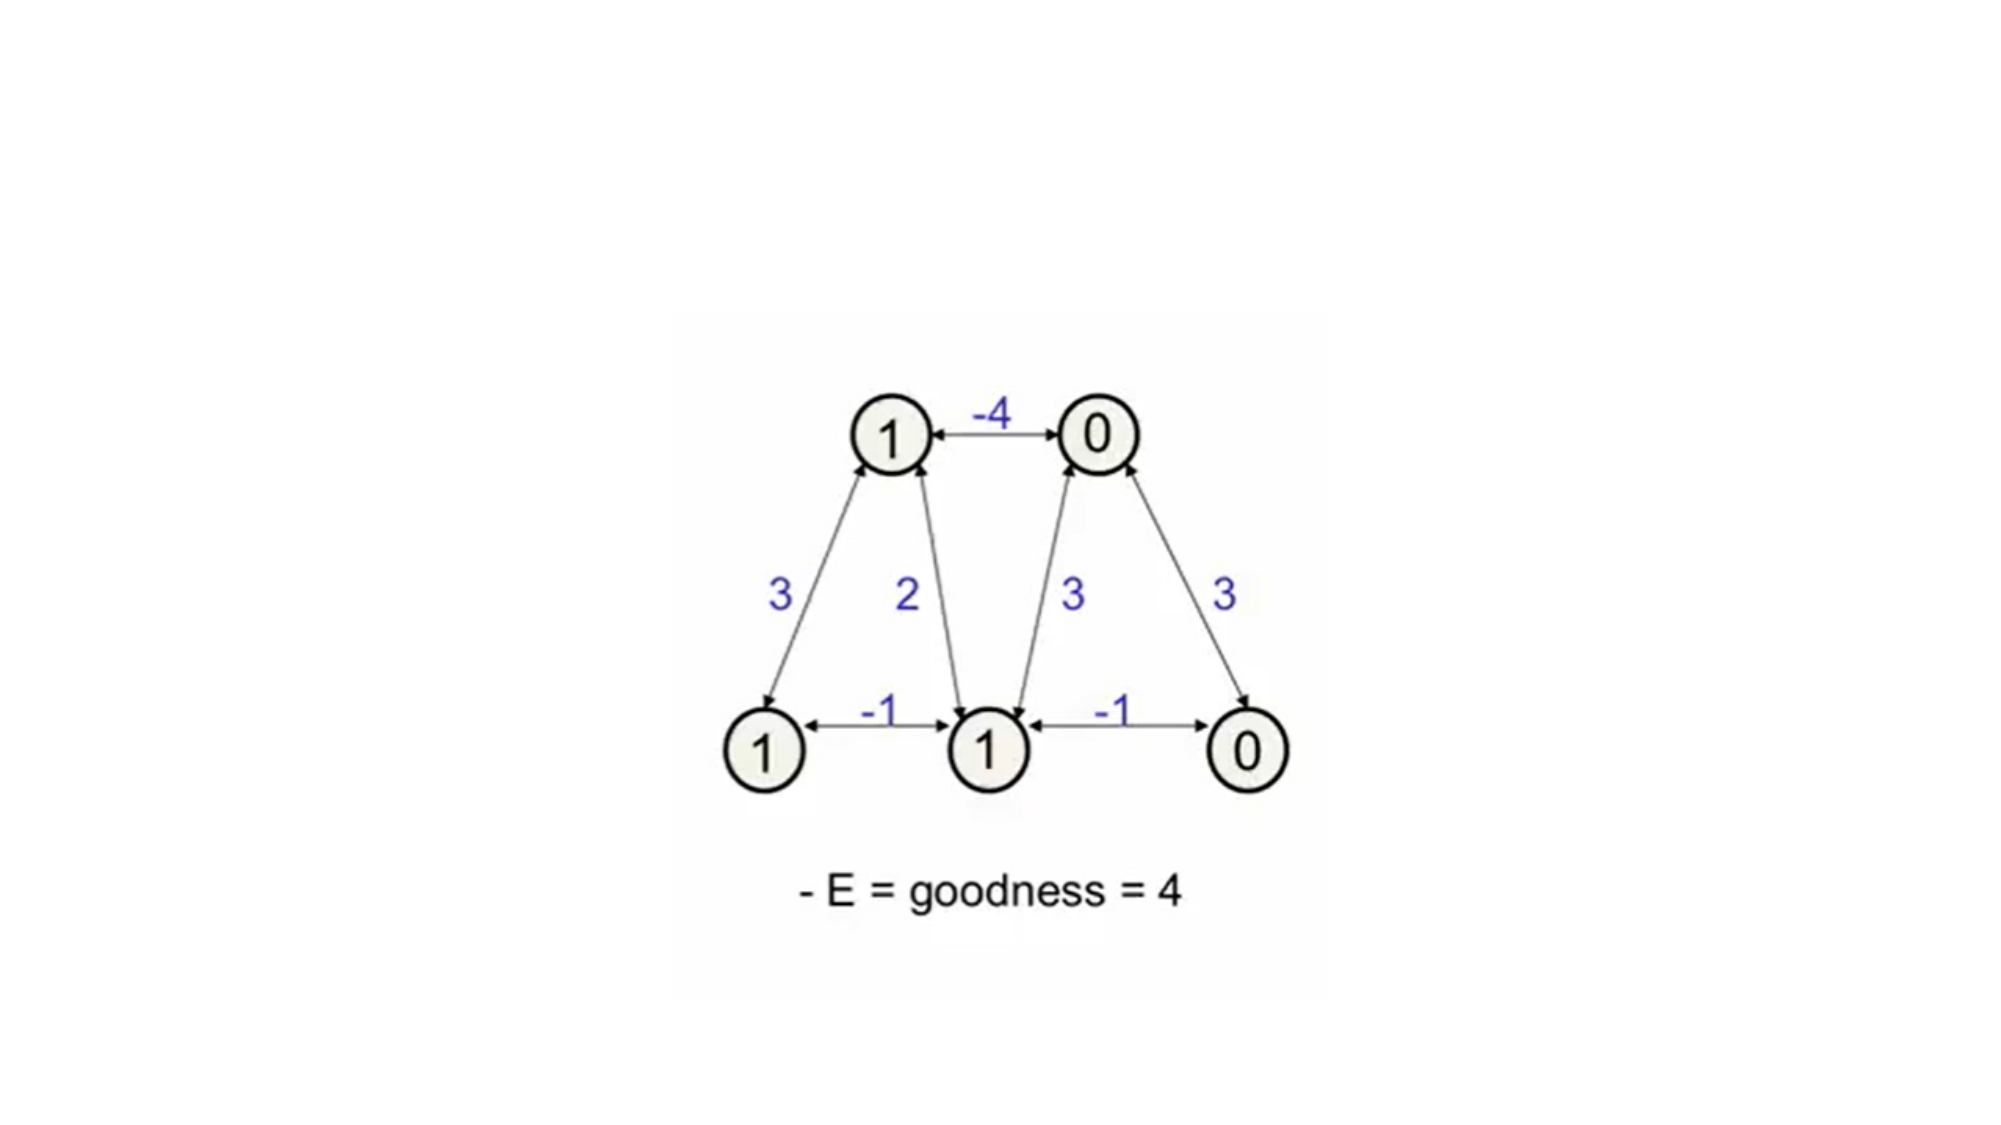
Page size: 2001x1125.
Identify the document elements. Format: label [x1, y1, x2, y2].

list [672, 314, 1328, 998]
